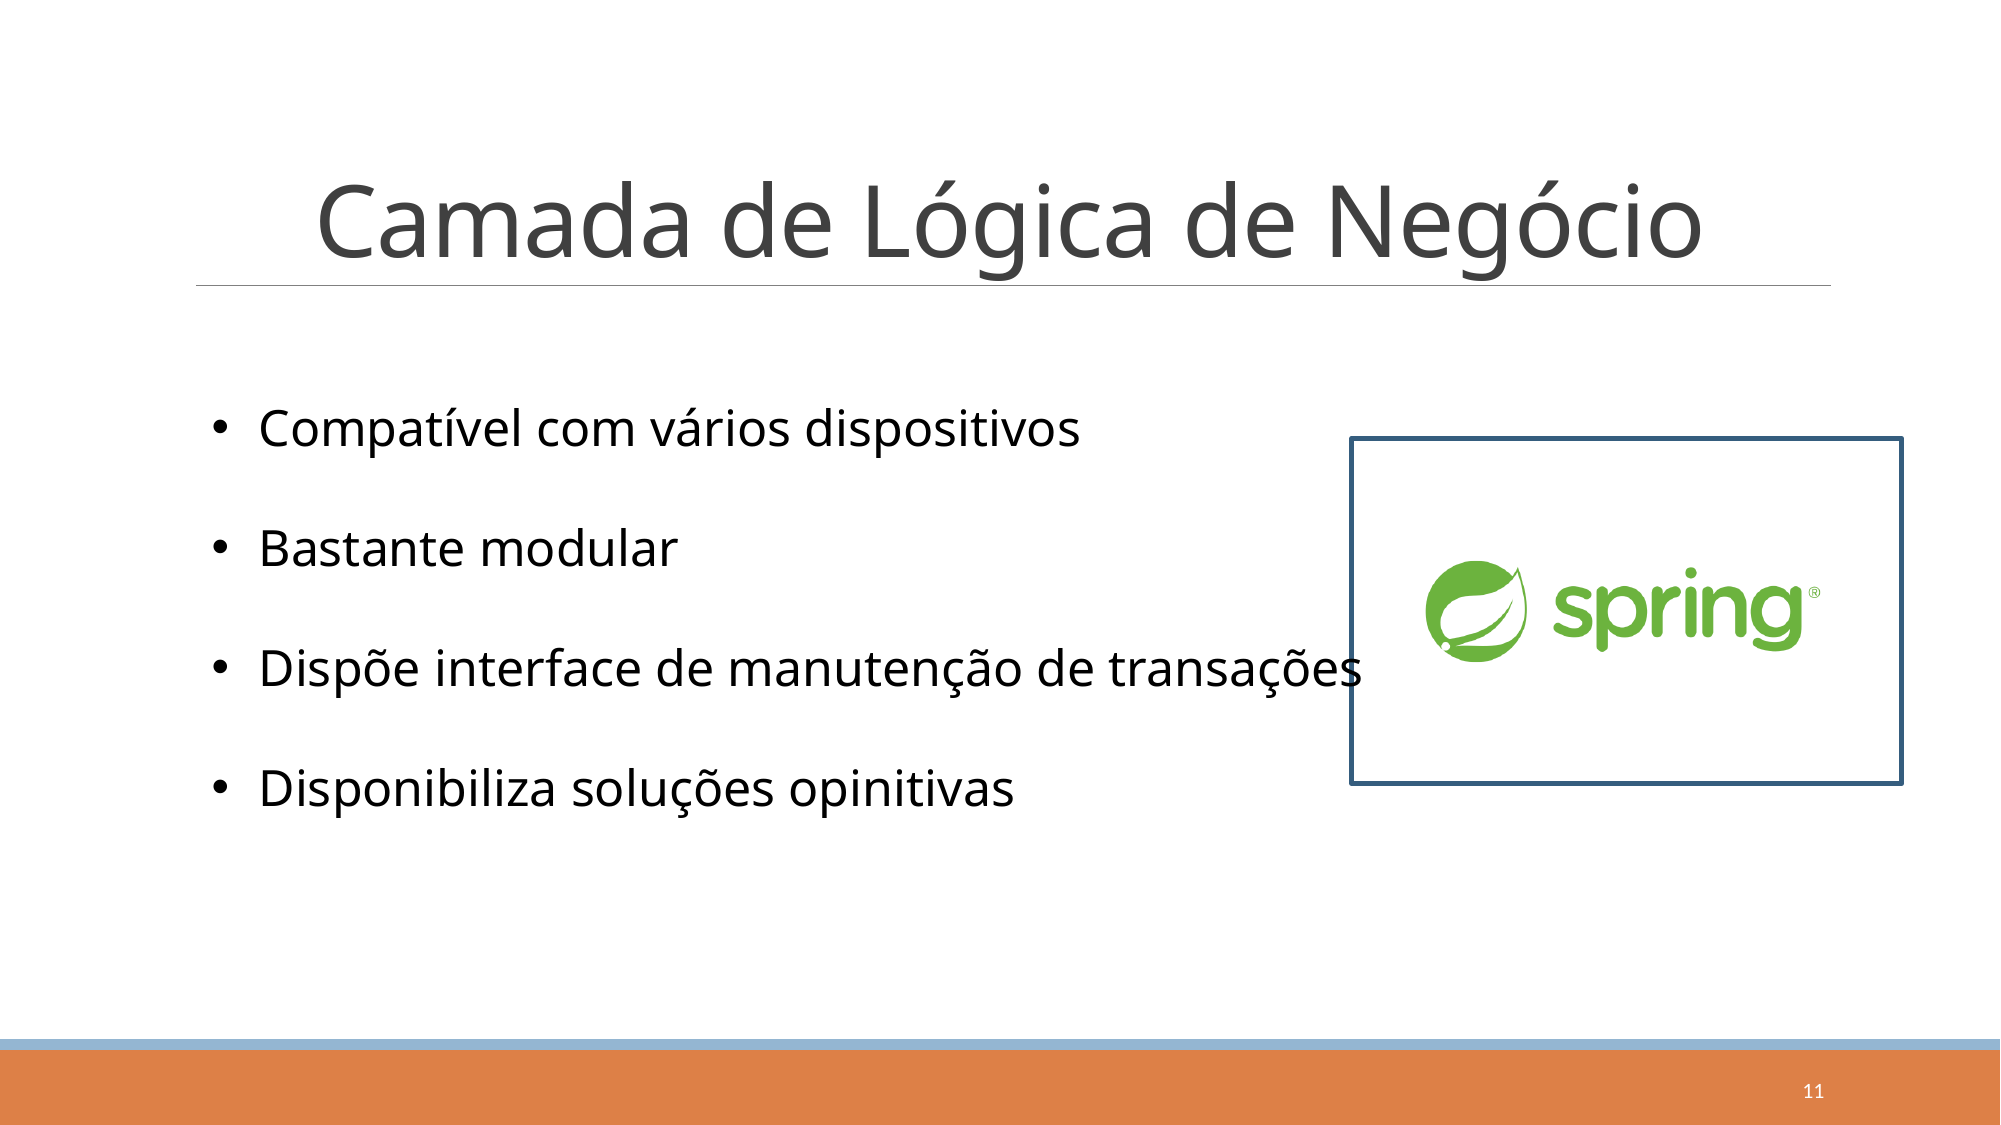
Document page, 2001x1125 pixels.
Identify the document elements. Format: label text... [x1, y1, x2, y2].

picture [1353, 439, 1900, 782]
title Camada de Lógica de Negócio [165, 47, 1855, 285]
text_box Compatível com vários dispositivos Bastante modular Dispõe interface de manutenção de transações Disponibiliza soluções opinitivas [196, 388, 1408, 874]
slide_number 11 [1624, 1059, 1840, 1120]
